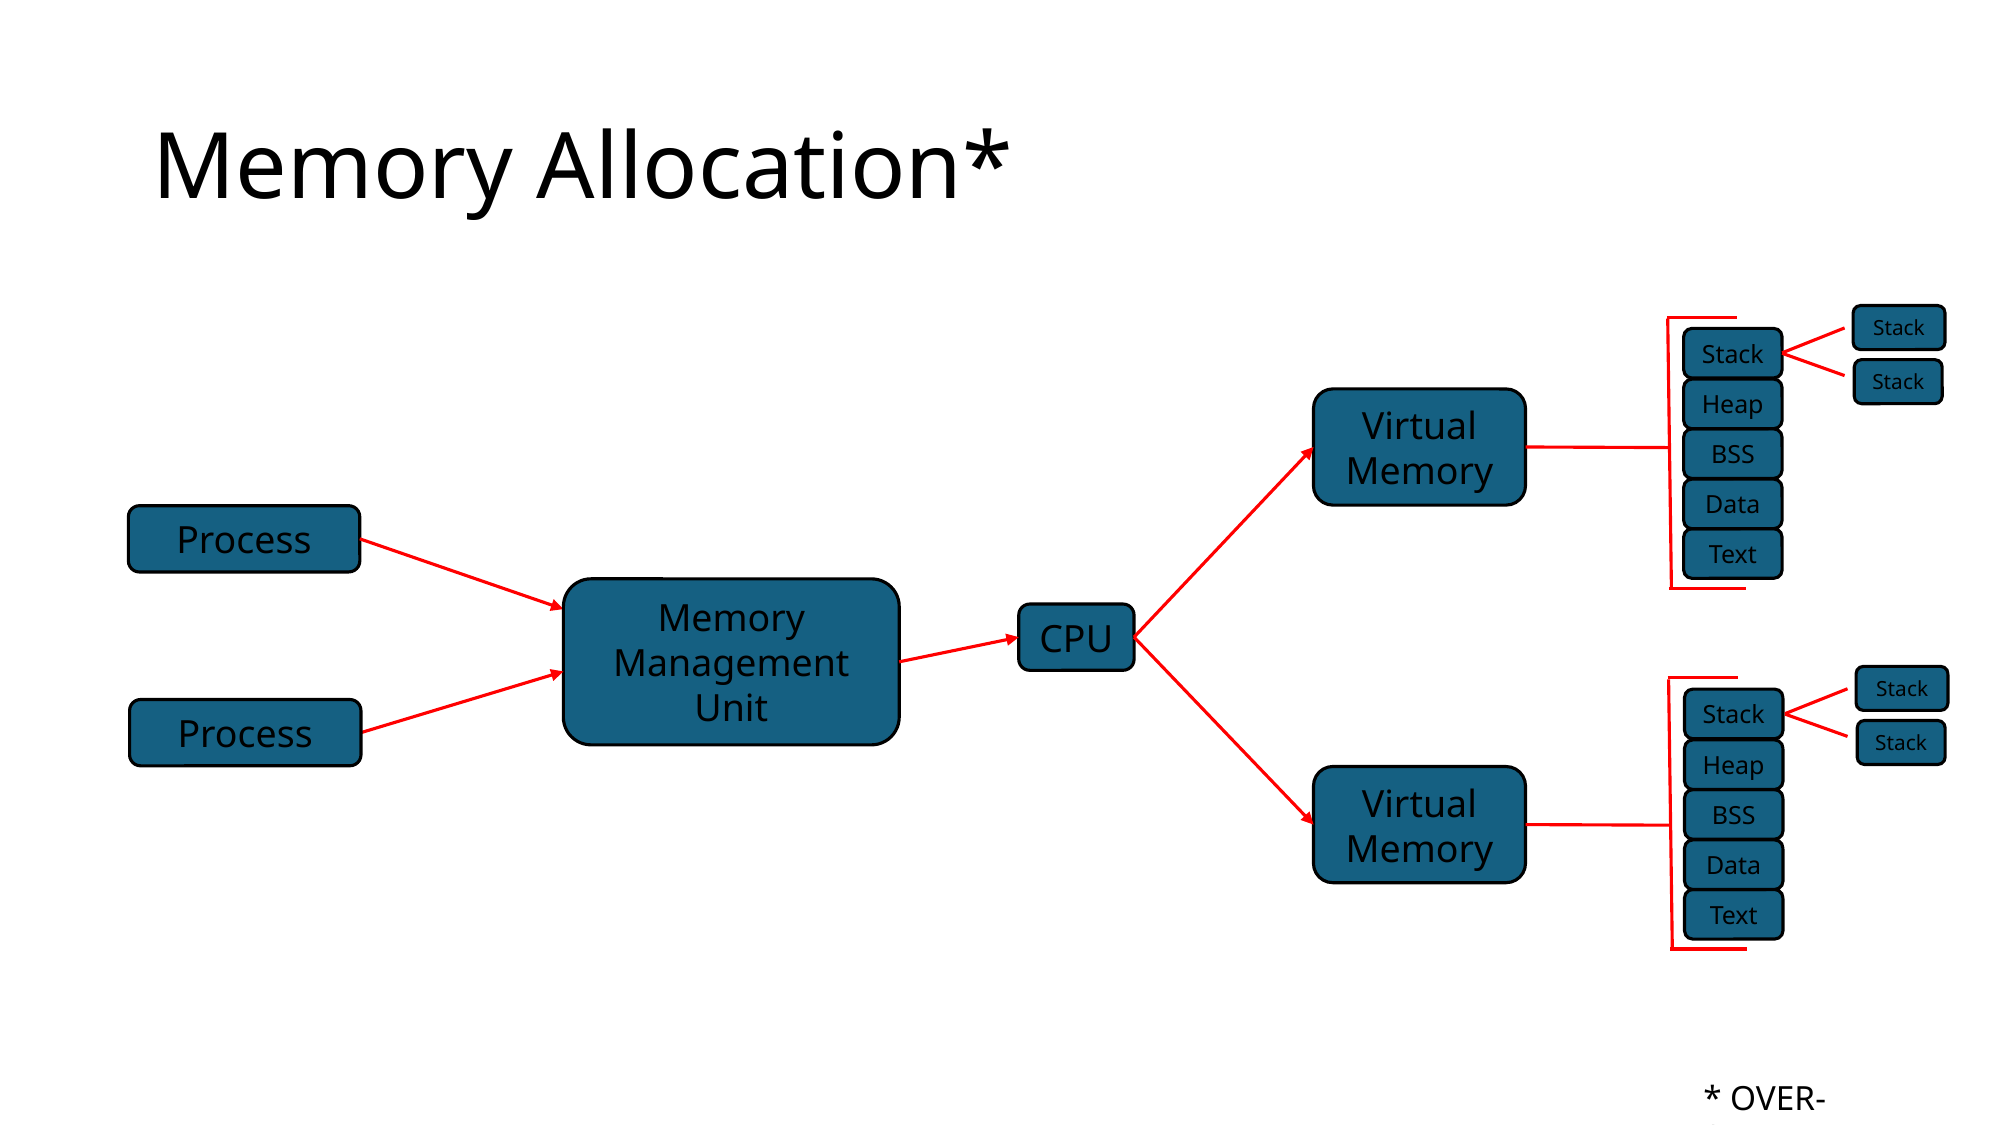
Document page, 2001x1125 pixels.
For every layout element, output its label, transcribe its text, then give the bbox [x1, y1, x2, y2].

text_box BSS [1682, 429, 1784, 481]
text_box Memory Management Unit [561, 577, 901, 747]
text_box Heap [1682, 379, 1784, 431]
text_box Data [1682, 479, 1784, 531]
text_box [1784, 688, 1848, 713]
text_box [359, 538, 564, 610]
text_box Stack [1854, 664, 1950, 712]
text_box Stack [1682, 687, 1784, 741]
text_box Stack [1851, 303, 1947, 352]
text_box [1784, 713, 1848, 737]
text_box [1667, 318, 1672, 589]
text_box Heap [1682, 740, 1785, 792]
text_box Process [128, 697, 363, 768]
text_box Text [1682, 890, 1785, 941]
text_box Text [1682, 529, 1784, 580]
text_box Virtual Memory [1311, 764, 1528, 885]
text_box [1781, 327, 1846, 352]
text_box Stack [1852, 358, 1944, 406]
text_box Data [1682, 840, 1785, 892]
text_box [1133, 447, 1315, 636]
text_box CPU [1017, 602, 1133, 672]
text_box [1133, 636, 1315, 826]
text_box * OVER-SIMPLIFIED [1688, 1069, 2000, 1125]
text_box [1781, 352, 1846, 377]
text_box BSS [1682, 790, 1785, 841]
text_box Stack [1855, 718, 1947, 767]
text_box Stack [1682, 326, 1781, 380]
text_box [1668, 679, 1673, 950]
title Memory Allocation* [137, 59, 1863, 278]
text_box Virtual Memory [1311, 387, 1528, 507]
text_box Process [126, 504, 362, 574]
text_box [360, 670, 564, 734]
